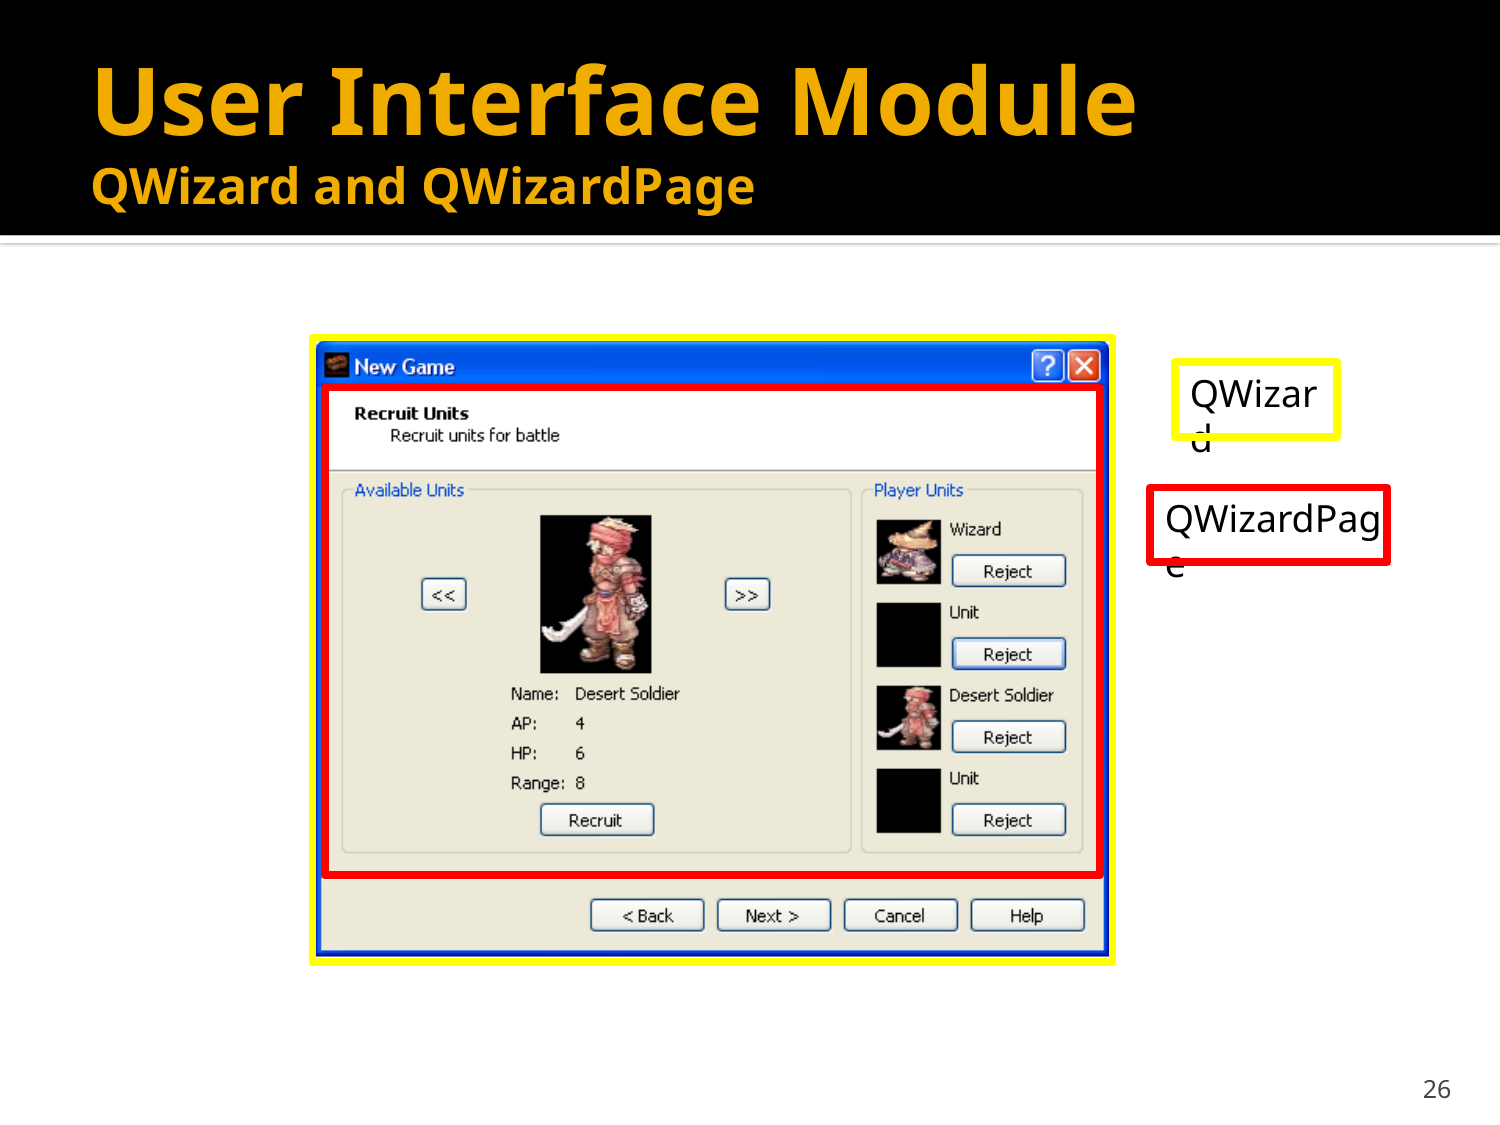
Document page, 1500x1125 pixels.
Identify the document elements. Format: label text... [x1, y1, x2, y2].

slide_number 26 [1345, 1062, 1467, 1108]
text_box QWizard [1175, 362, 1350, 468]
text_box [309, 334, 1116, 338]
picture [312, 337, 1115, 960]
title User Interface Module QWizard and QWizardPage [75, 25, 1425, 231]
text_box QWizardPage [1149, 487, 1413, 593]
text_box [1146, 484, 1391, 566]
text_box [1171, 358, 1341, 441]
